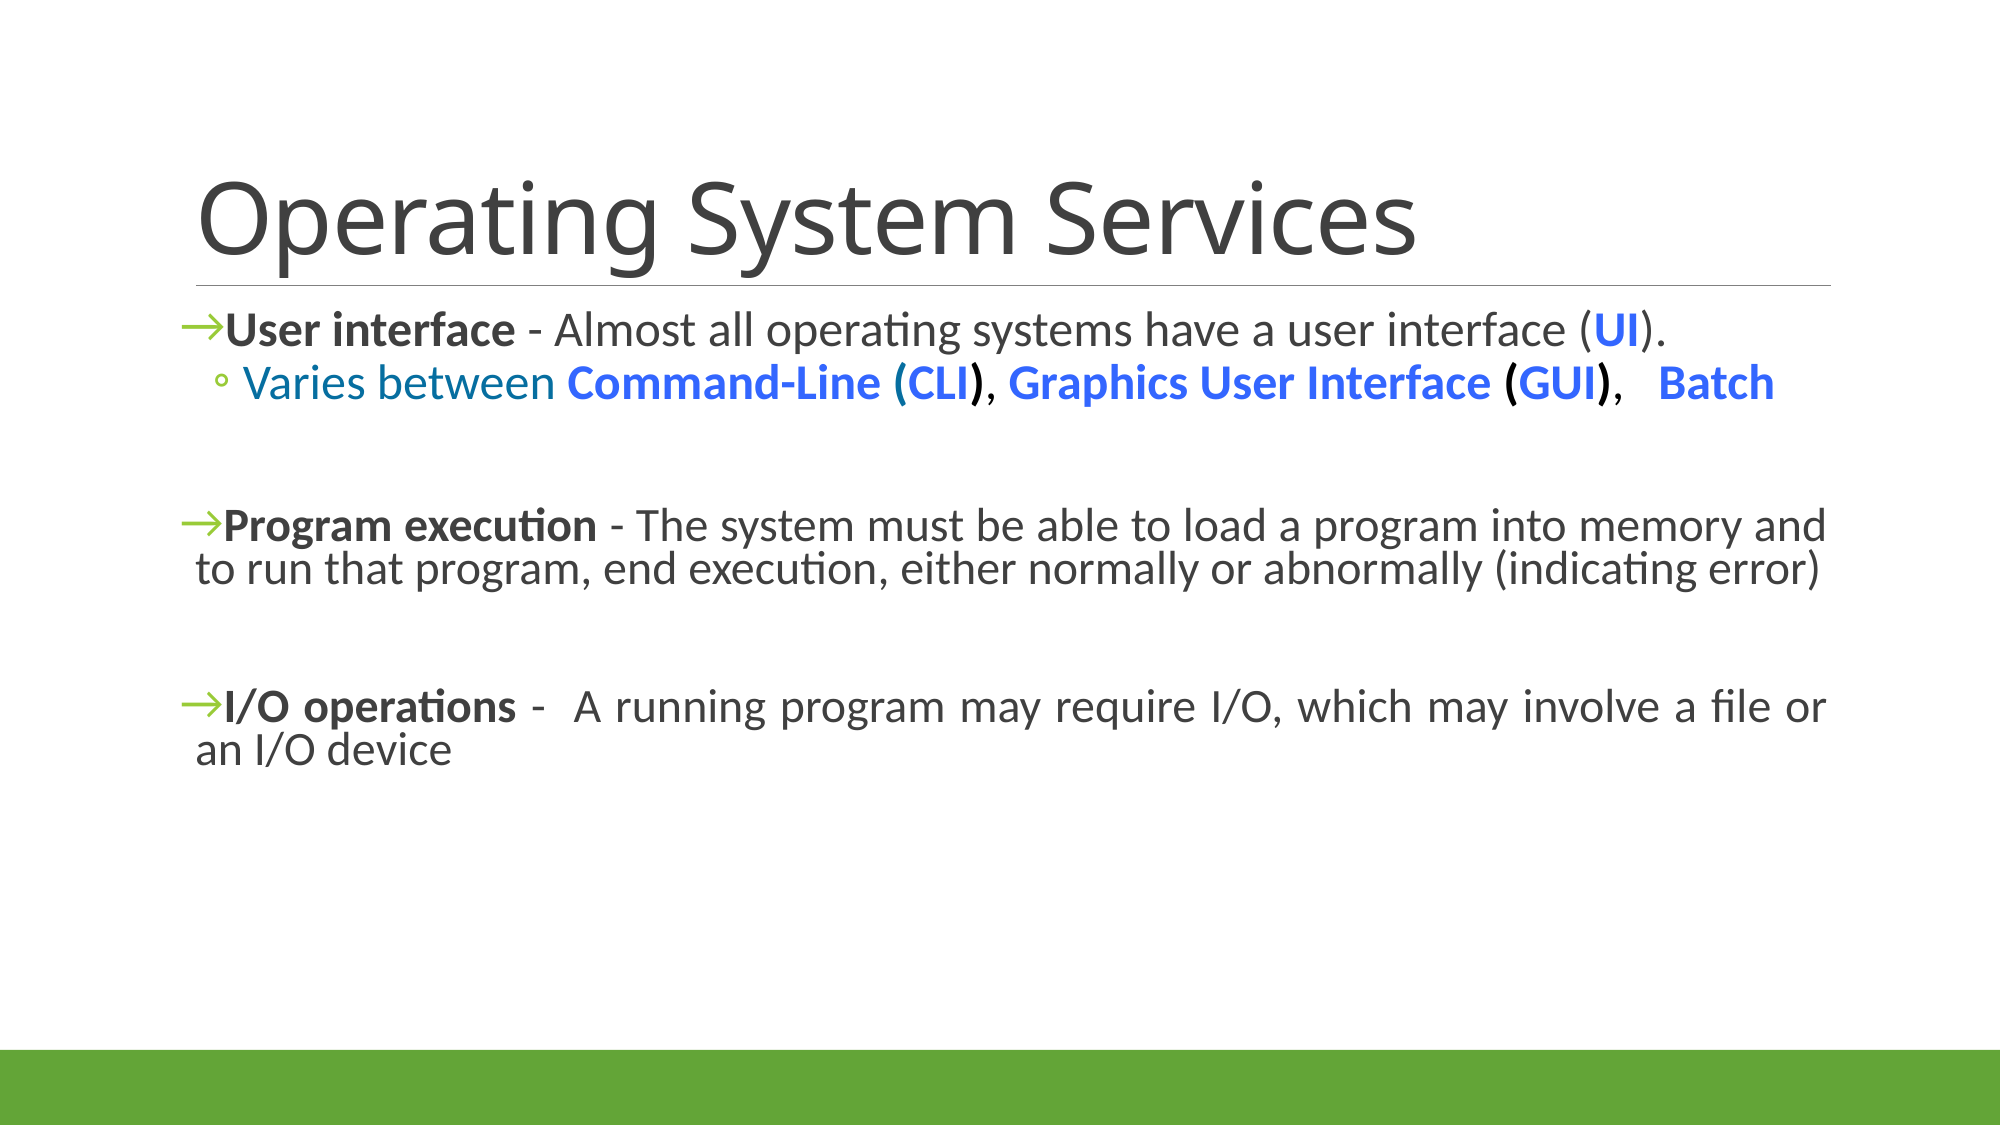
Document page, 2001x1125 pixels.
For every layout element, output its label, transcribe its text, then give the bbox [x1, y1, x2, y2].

title Operating System Services [180, 47, 1830, 285]
list User interface - Almost all operating systems have a user interface (UI). Varies between Command-Line (CLI), Graphics User Interface (GUI), Batch Program execution - The system must be able to load a program into memory and to run that program, end execution, either normally or abnormally (indicating error) I/O operations - A running program may require I/O, which may involve a file or an I/O device [180, 302, 1830, 963]
